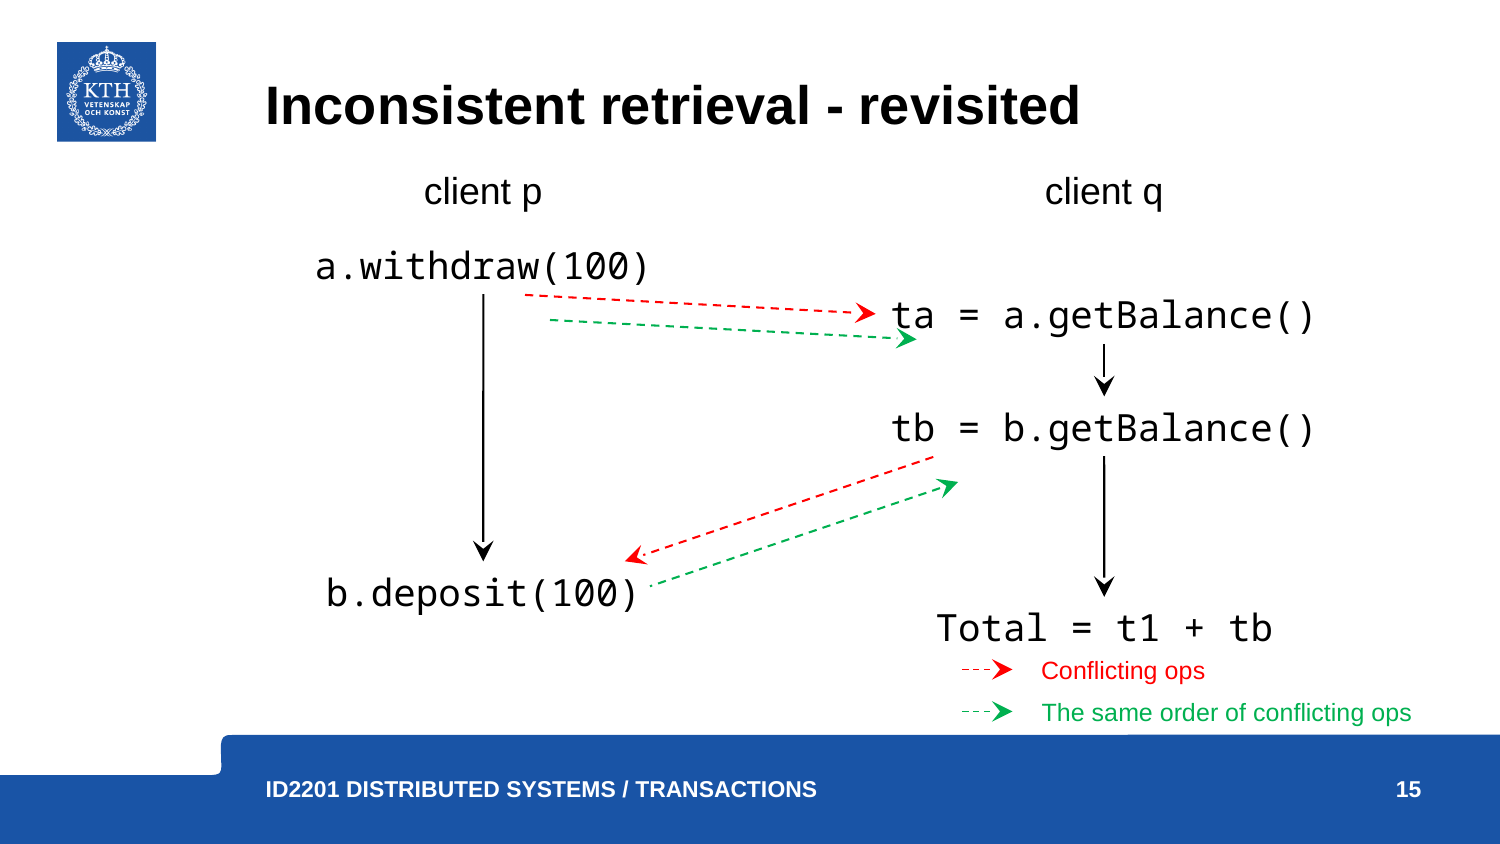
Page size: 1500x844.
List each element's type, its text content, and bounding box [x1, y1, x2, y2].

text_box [649, 481, 959, 587]
title Inconsistent retrieval - revisited [265, 53, 1404, 136]
text_box Total = t1 + tb [920, 596, 1288, 657]
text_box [524, 294, 892, 315]
slide_number 15 [1340, 775, 1428, 820]
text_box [549, 319, 917, 340]
picture [57, 42, 157, 142]
text_box tb = b.getBalance() [875, 396, 1333, 457]
text_box ta = a.getBalance() [875, 283, 1333, 344]
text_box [624, 456, 934, 562]
text_box a.withdraw(100) [299, 234, 667, 295]
text_box client p [409, 159, 558, 220]
text_box b.deposit(100) [310, 561, 656, 621]
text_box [962, 646, 1429, 735]
text_box client q [1030, 159, 1179, 220]
footer ID2201 Distributed Systems / Transactions [265, 783, 1329, 828]
